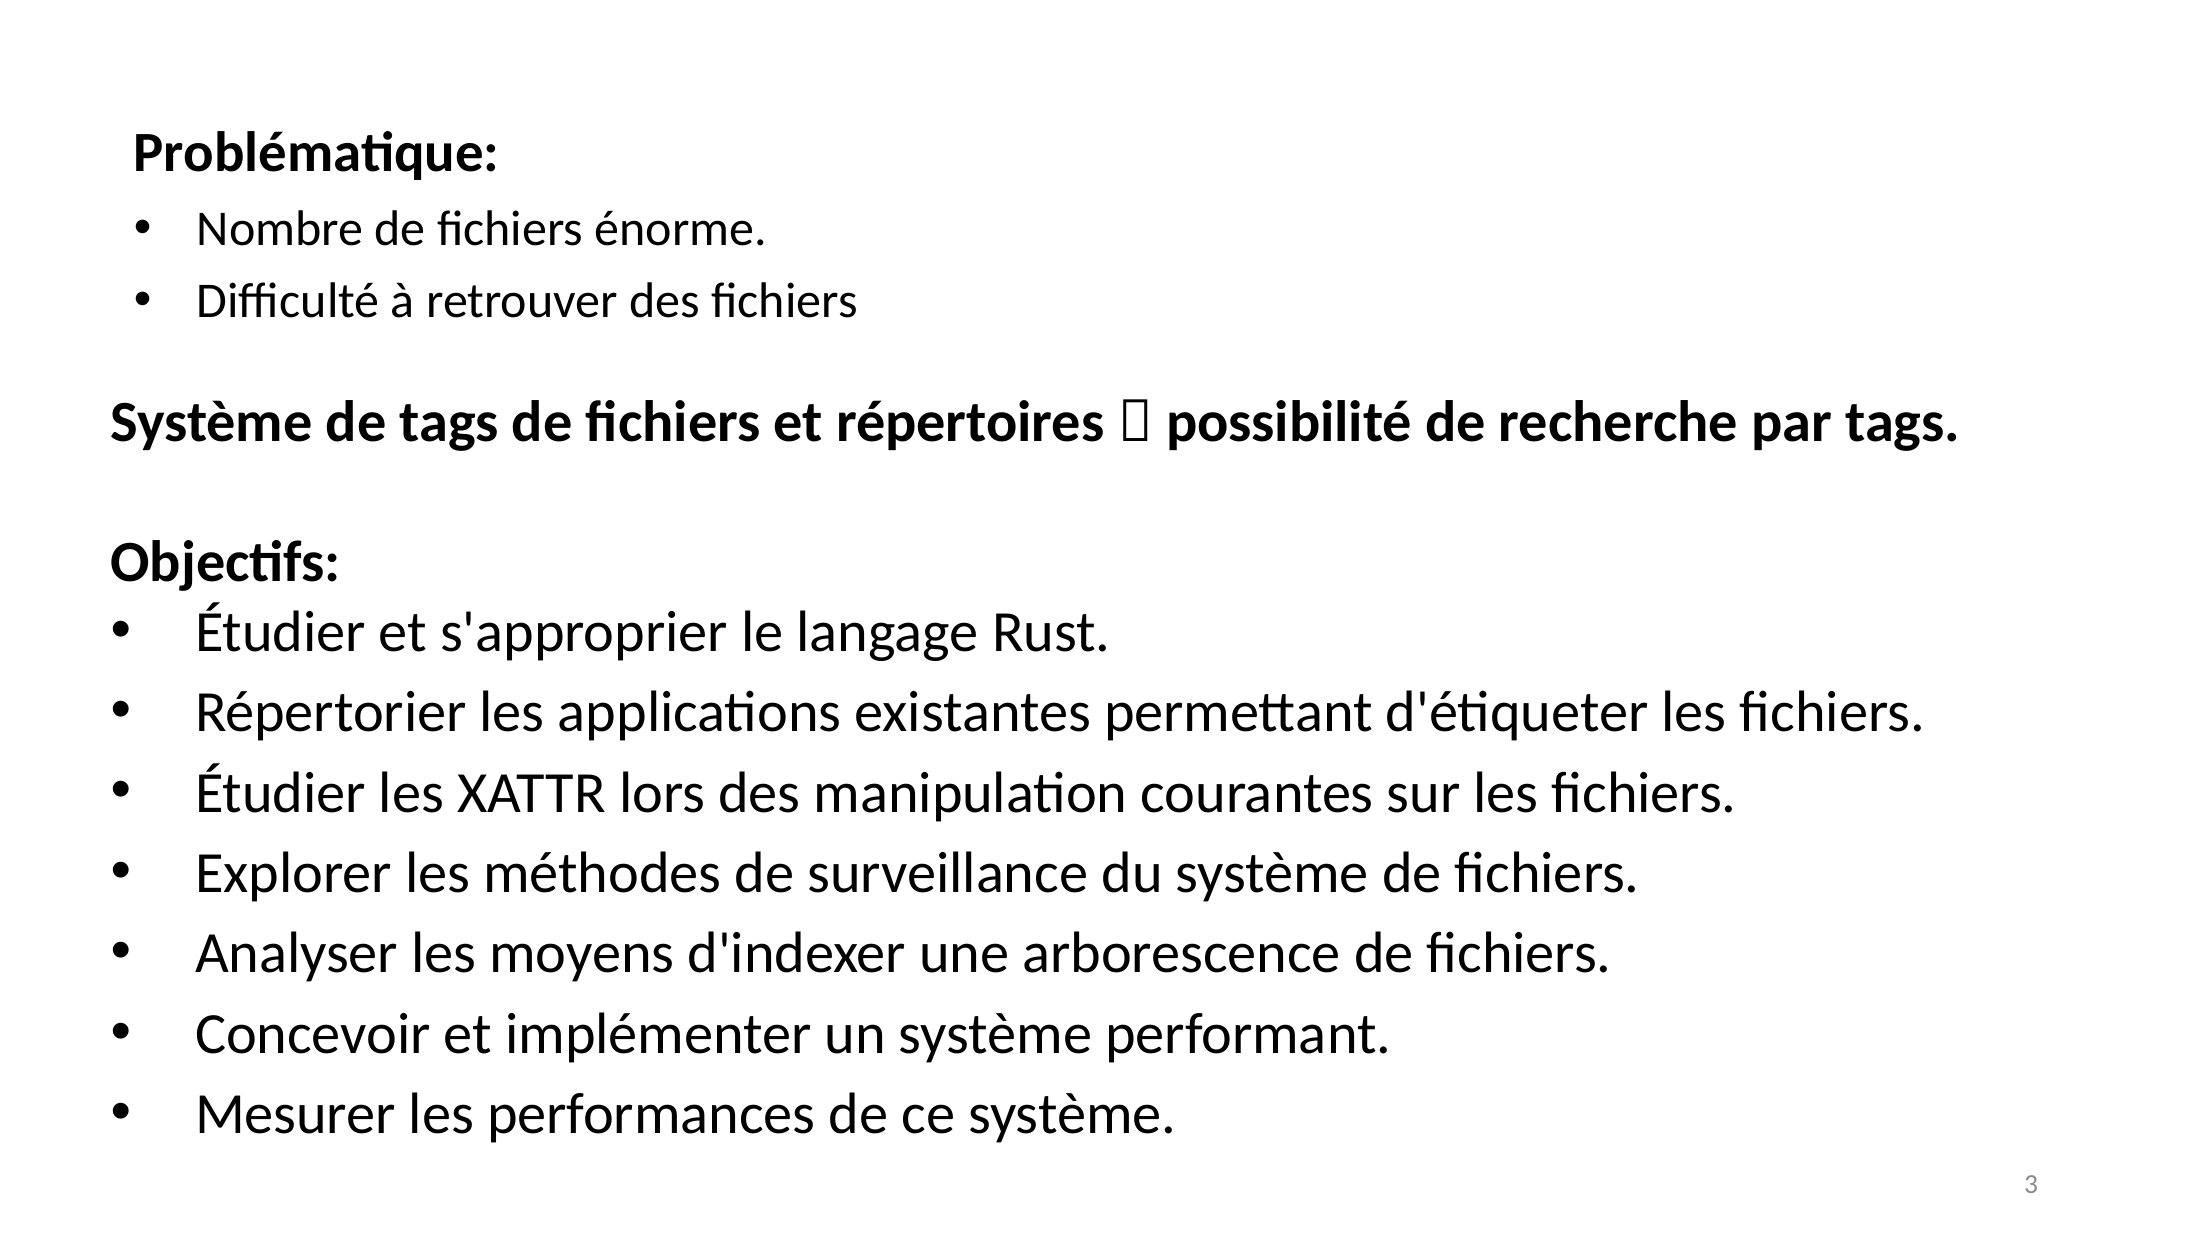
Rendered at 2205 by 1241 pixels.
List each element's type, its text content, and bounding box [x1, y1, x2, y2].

text_box Système de tags de fichiers et répertoires  possibilité de recherche par tags. Objectifs: Étudier et s'approprier le langage Rust. Répertorier les applications existantes permettant d'étiqueter les fichiers. Étudier les XATTR lors des manipulation courantes sur les fichiers. Explorer les méthodes de surveillance du système de fichiers. Analyser les moyens d'indexer une arborescence de fichiers. Concevoir et implémenter un système performant. Mesurer les performances de ce système. [95, 375, 2171, 1234]
list Problématique: Nombre de fichiers énorme. Difficulté à retrouver des fichiers [118, 115, 2103, 338]
